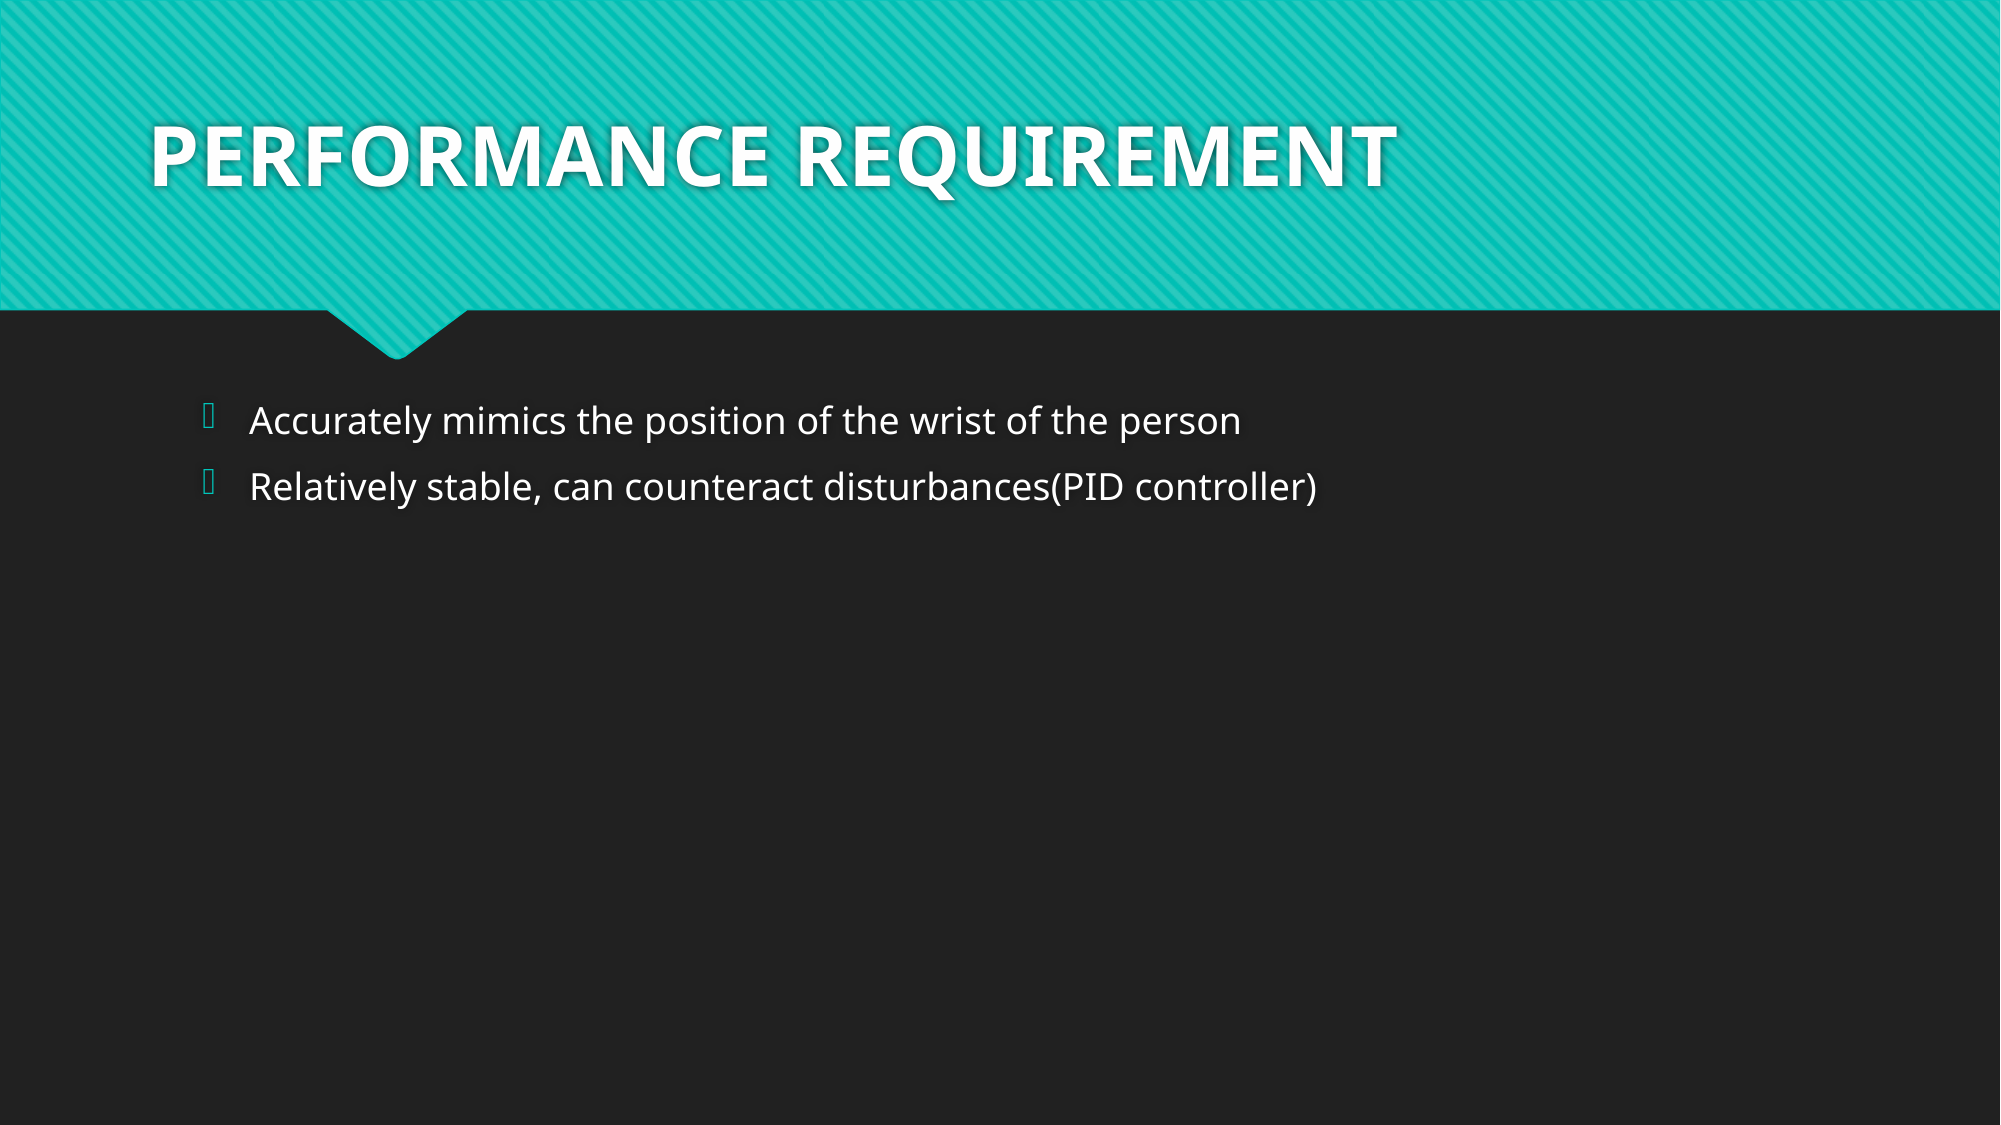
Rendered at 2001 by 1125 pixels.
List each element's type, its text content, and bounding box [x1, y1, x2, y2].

title PERFORMANCE REQUIREMENT [132, 73, 1868, 233]
list Accurately mimics the position of the wrist of the person Relatively stable, can counteract disturbances(PID controller) [187, 196, 1813, 709]
